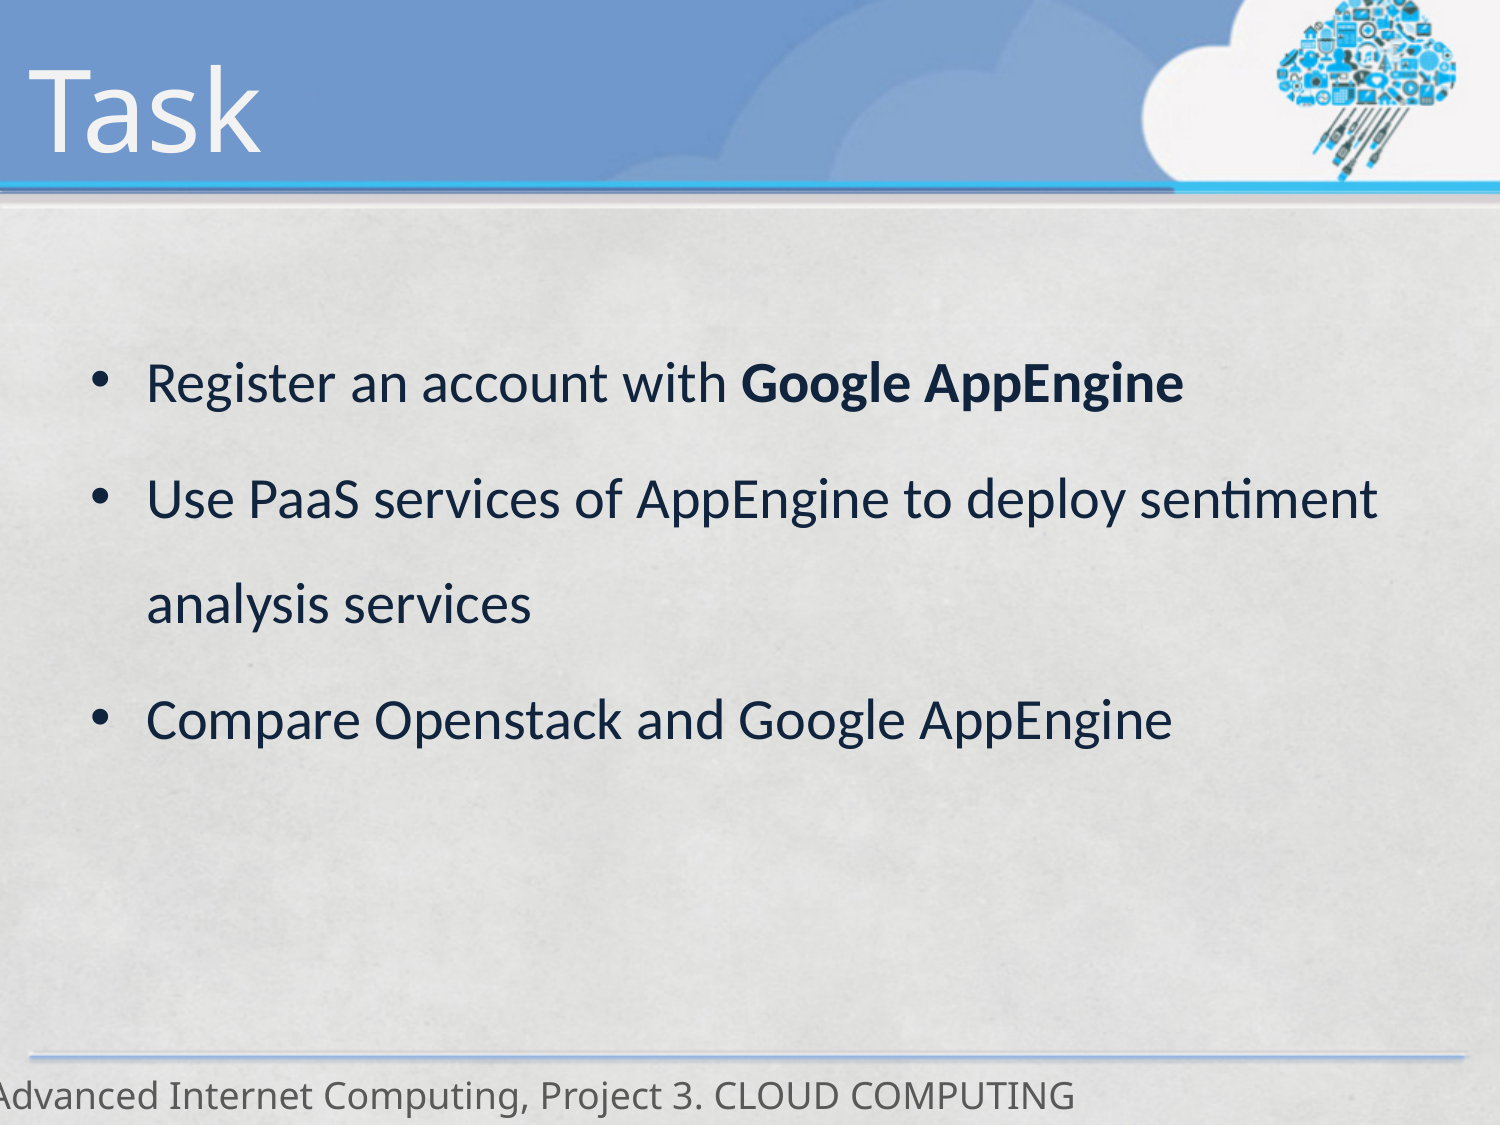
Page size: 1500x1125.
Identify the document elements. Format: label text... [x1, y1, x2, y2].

text_box Advanced Internet Computing, Project 3. CLOUD COMPUTING [0, 1064, 1092, 1125]
text_box Task [13, 30, 278, 184]
list Register an account with Google AppEngine Use PaaS services of AppEngine to deploy sentiment analysis services Compare Openstack and Google AppEngine [75, 219, 1425, 1005]
picture [0, 0, 1500, 1125]
